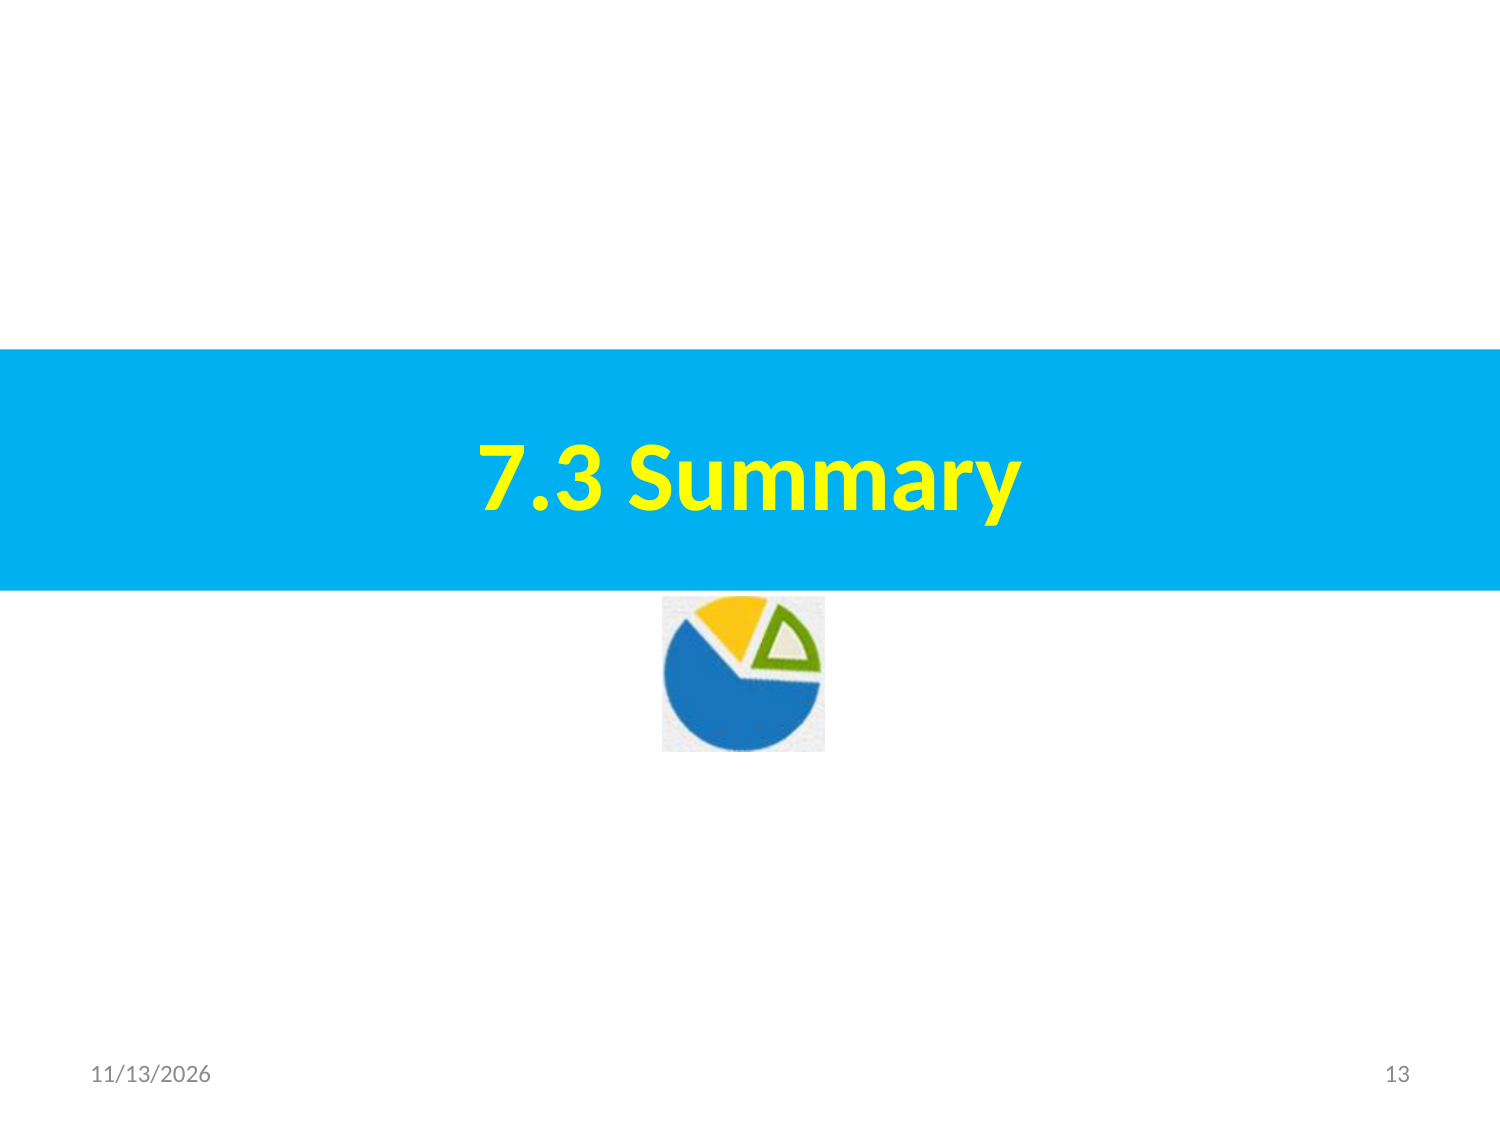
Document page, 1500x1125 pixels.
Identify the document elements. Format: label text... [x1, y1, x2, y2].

picture [662, 595, 826, 752]
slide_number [75, 1042, 425, 1103]
title 7.3 Summary [0, 349, 1500, 591]
slide_number 13 [1074, 1042, 1425, 1103]
